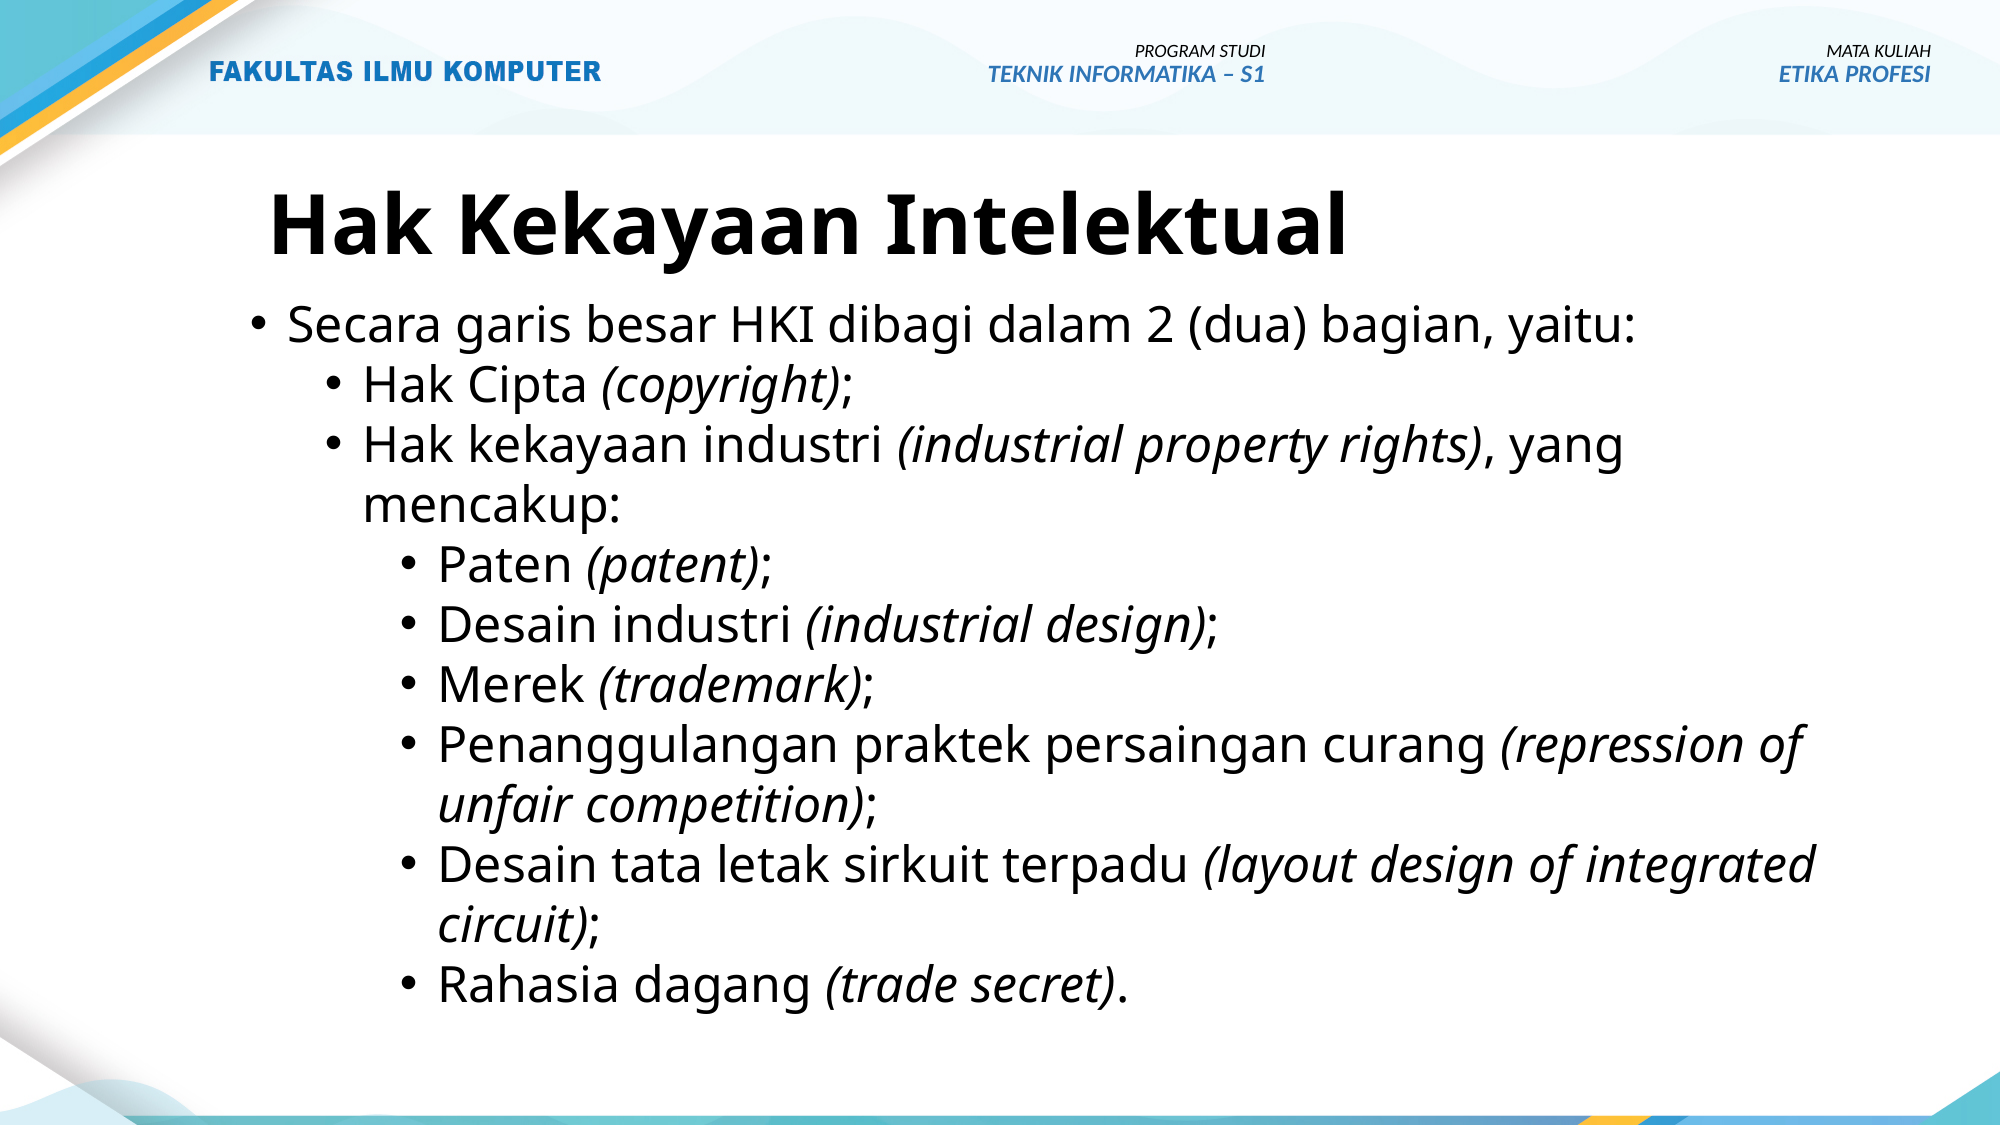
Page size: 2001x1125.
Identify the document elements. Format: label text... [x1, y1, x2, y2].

text_box PROGRAM STUDI TEKNIK INFORMATIKA – S1 [904, 33, 1281, 118]
text_box MATA KULIAH ETIKA PROFESI [1569, 33, 1946, 118]
list Secara garis besar HKI dibagi dalam 2 (dua) bagian, yaitu: Hak Cipta (copyright); Hak kekayaan industri (industrial property rights), yang mencakup: Paten (patent); Desain industri (industrial design); Merek (trademark); Penanggulangan praktek persaingan curang (repression of unfair competition); Desain tata letak sirkuit terpadu (layout design of integrated circuit); Rahasia dagang (trade secret). [235, 284, 1834, 773]
title Hak Kekayaan Intelektual [252, 161, 1852, 294]
picture [0, 0, 2000, 1125]
